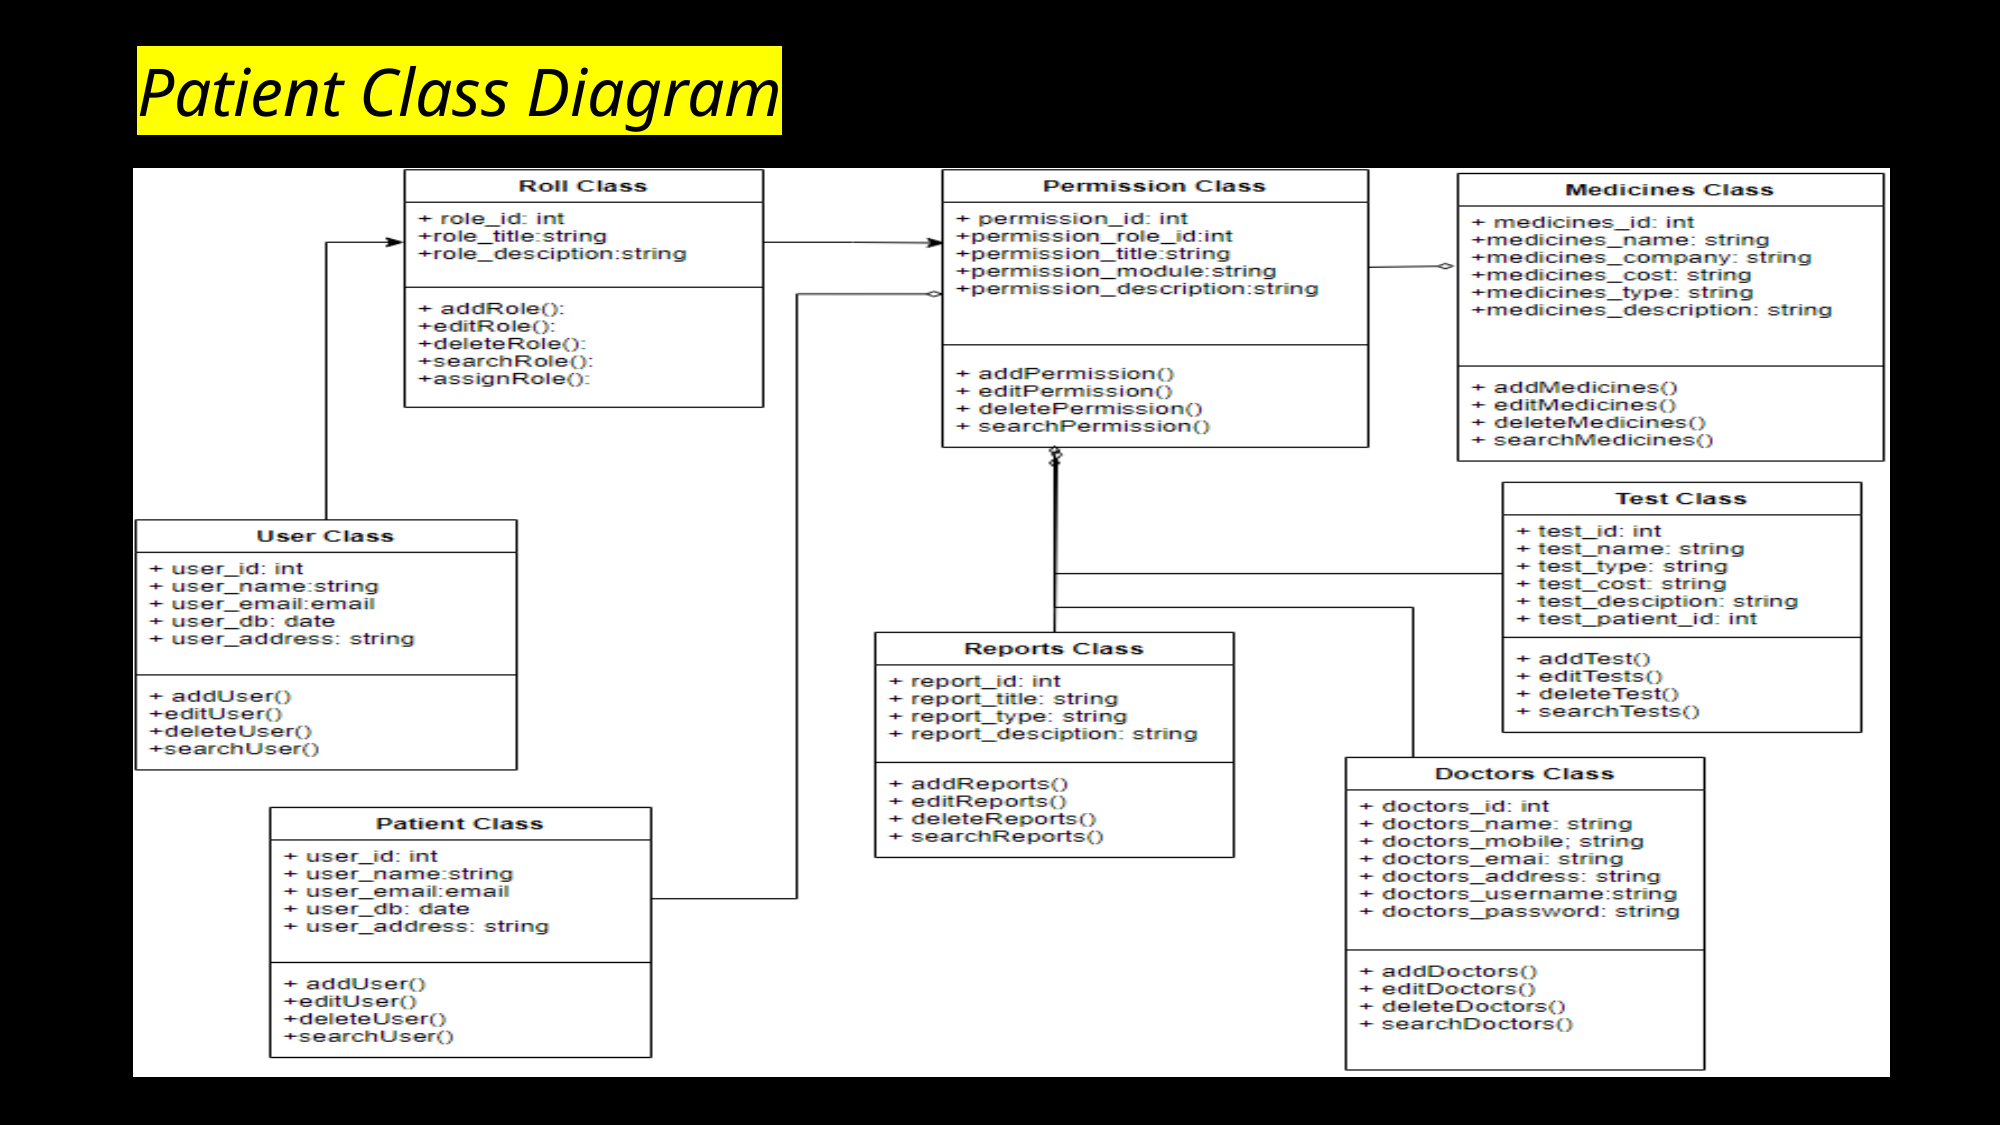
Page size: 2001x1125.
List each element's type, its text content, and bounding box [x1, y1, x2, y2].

title Patient Class Diagram [122, 25, 965, 137]
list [133, 168, 1890, 1077]
